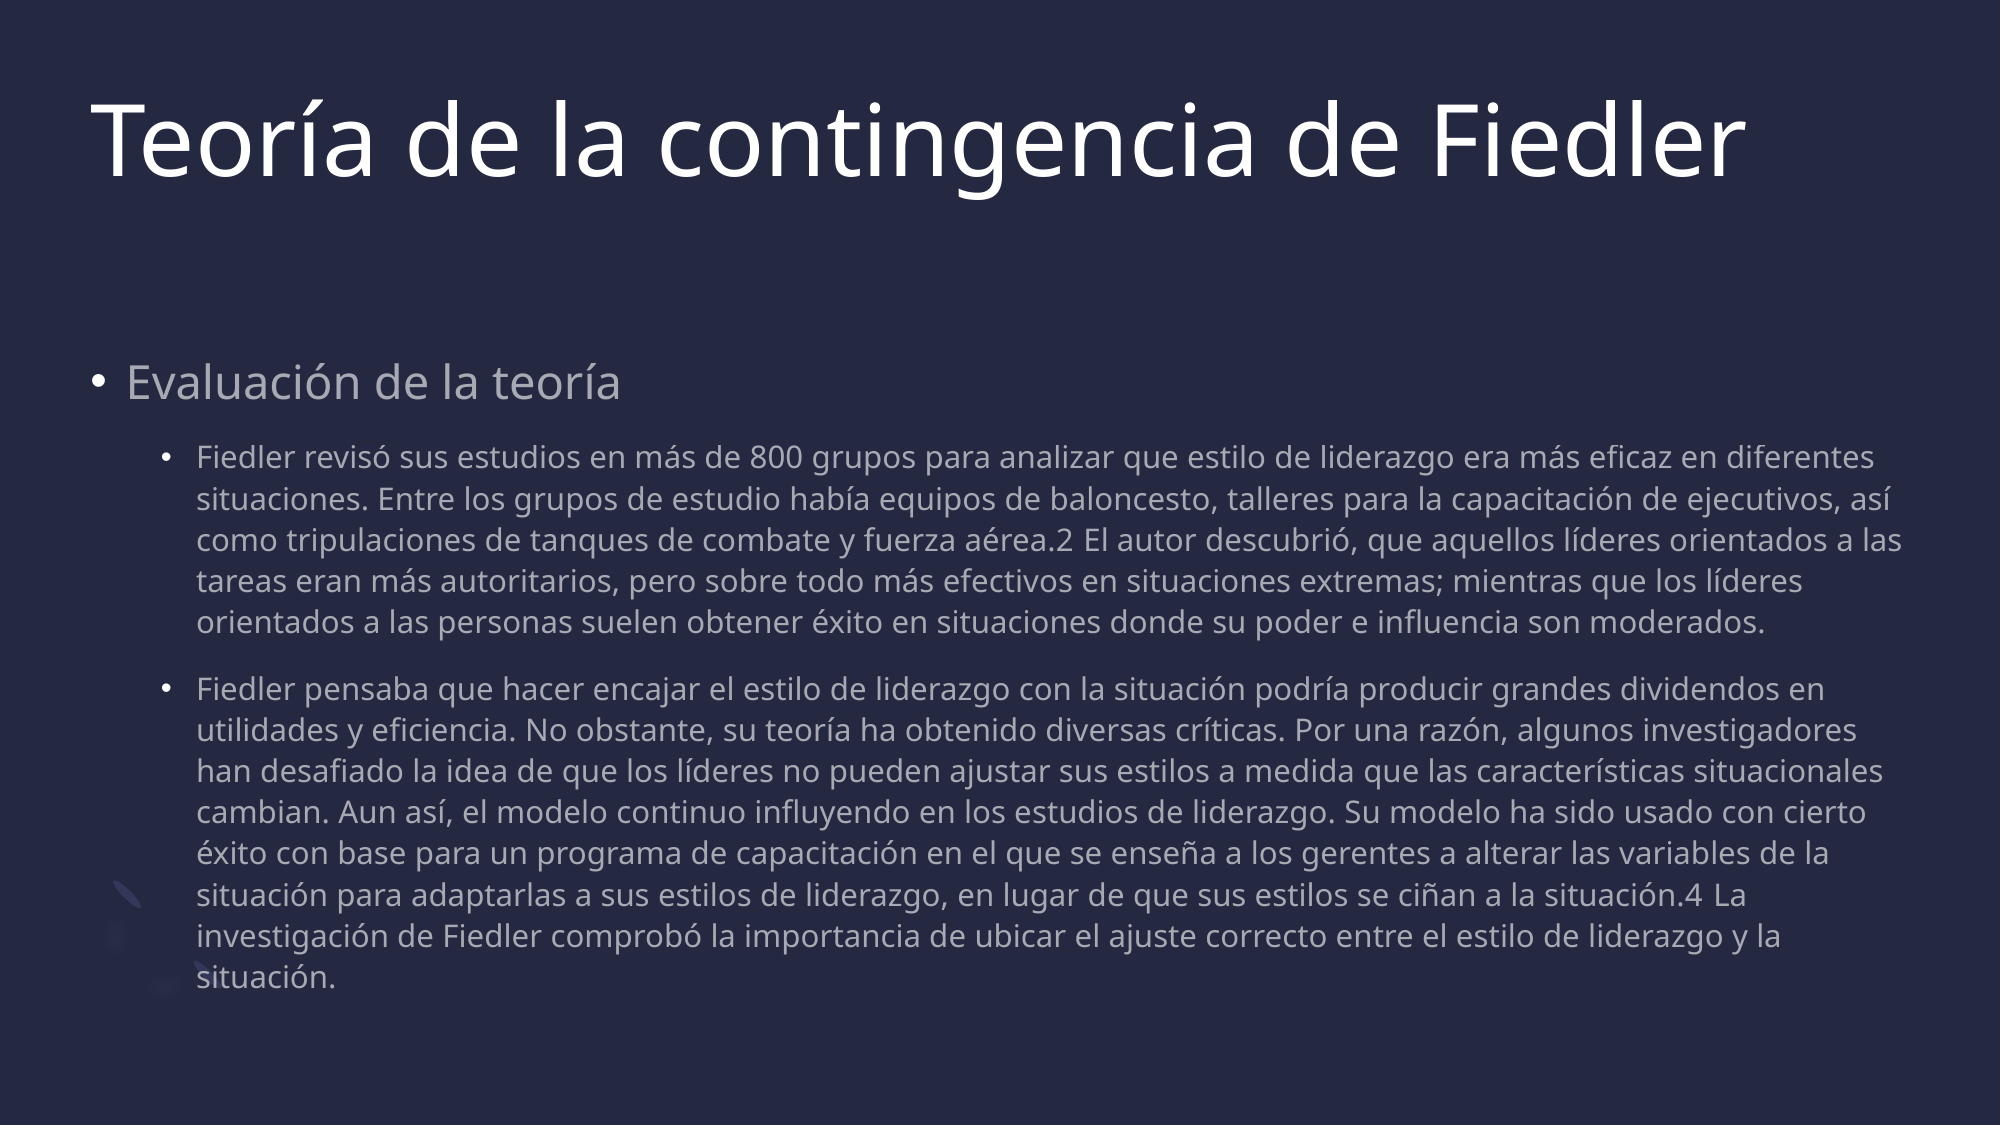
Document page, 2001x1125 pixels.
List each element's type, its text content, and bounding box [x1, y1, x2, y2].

list Evaluación de la teoría Fiedler revisó sus estudios en más de 800 grupos para analizar que estilo de liderazgo era más eficaz en diferentes situaciones. Entre los grupos de estudio había equipos de baloncesto, talleres para la capacitación de ejecutivos, así como tripulaciones de tanques de combate y fuerza aérea.2​ El autor descubrió, que aquellos líderes orientados a las tareas eran más autoritarios, pero sobre todo más efectivos en situaciones extremas; mientras que los líderes orientados a las personas suelen obtener éxito en situaciones donde su poder e influencia son moderados. Fiedler pensaba que hacer encajar el estilo de liderazgo con la situación podría producir grandes dividendos en utilidades y eficiencia. No obstante, su teoría ha obtenido diversas críticas. Por una razón, algunos investigadores han desafiado la idea de que los líderes no pueden ajustar sus estilos a medida que las características situacionales cambian. Aun así, el modelo continuo influyendo en los estudios de liderazgo. Su modelo ha sido usado con cierto éxito con base para un programa de capacitación en el que se enseña a los gerentes a alterar las variables de la situación para adaptarlas a sus estilos de liderazgo, en lugar de que sus estilos se ciñan a la situación.4​ La investigación de Fiedler comprobó la importancia de ubicar el ajuste correcto entre el estilo de liderazgo y la situación. [90, 346, 1910, 1000]
title Teoría de la contingencia de Fiedler [90, 90, 1910, 309]
